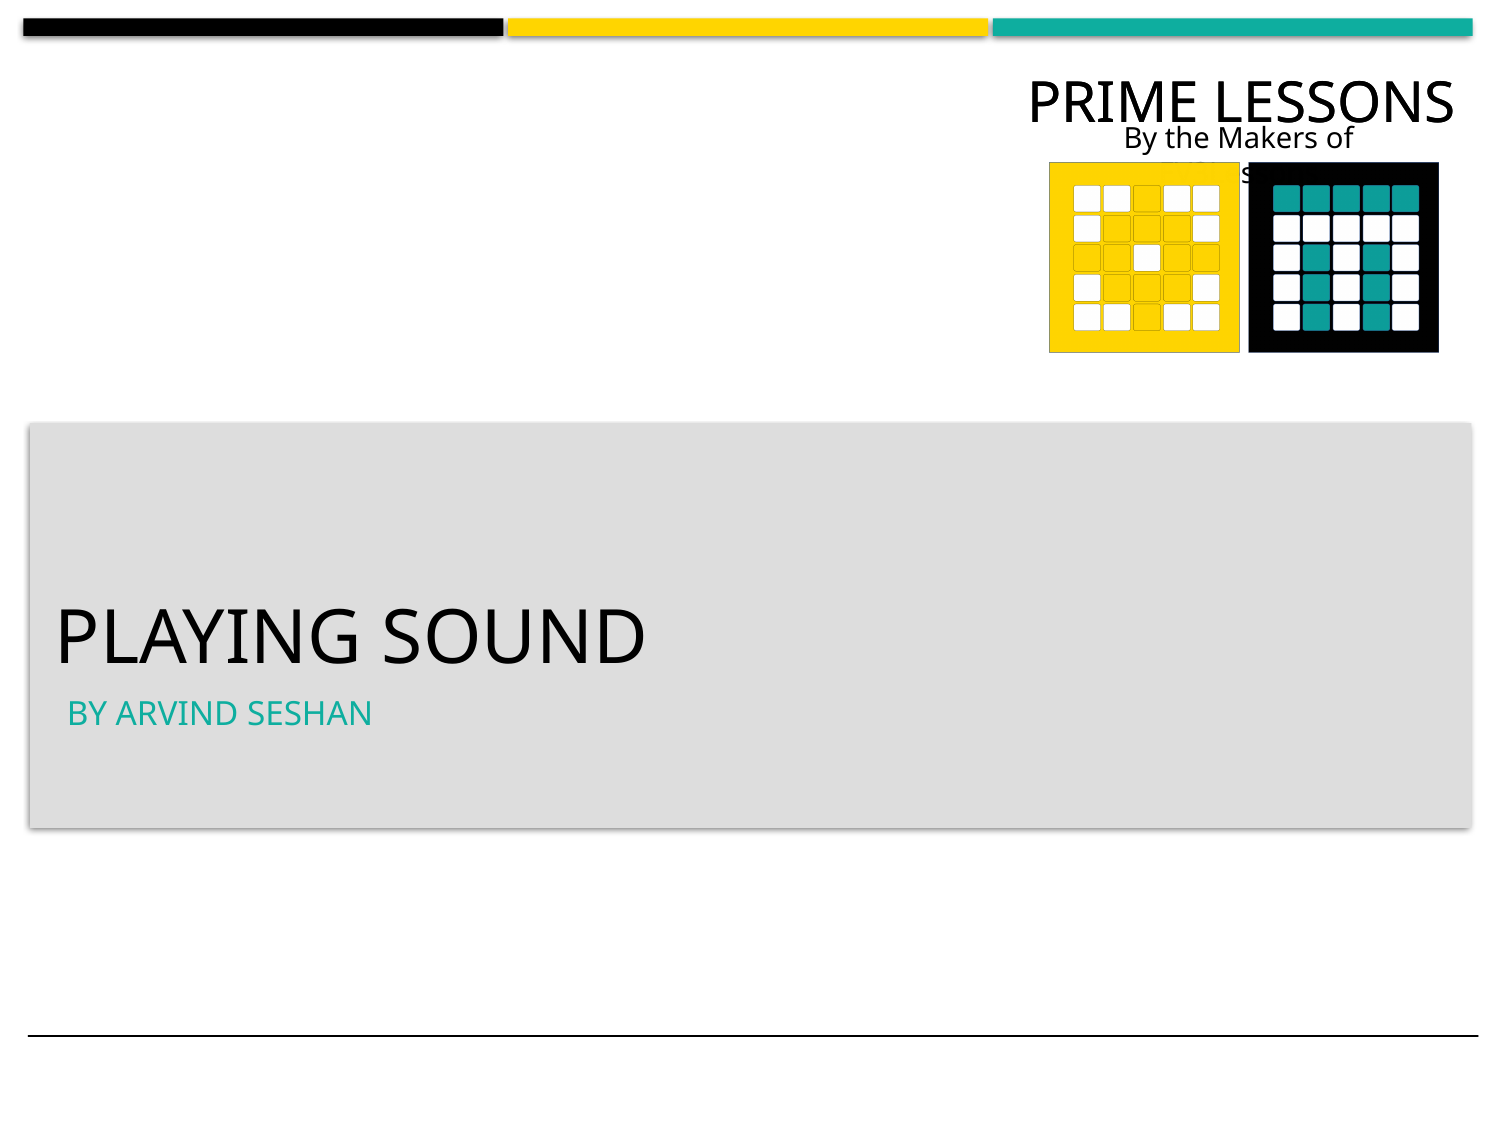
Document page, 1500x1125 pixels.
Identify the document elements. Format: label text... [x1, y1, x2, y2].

picture [1248, 162, 1439, 353]
picture [1049, 162, 1240, 353]
title Playing sound [39, 439, 1448, 686]
subtitle BY ARVIND SESHAN [51, 685, 994, 782]
